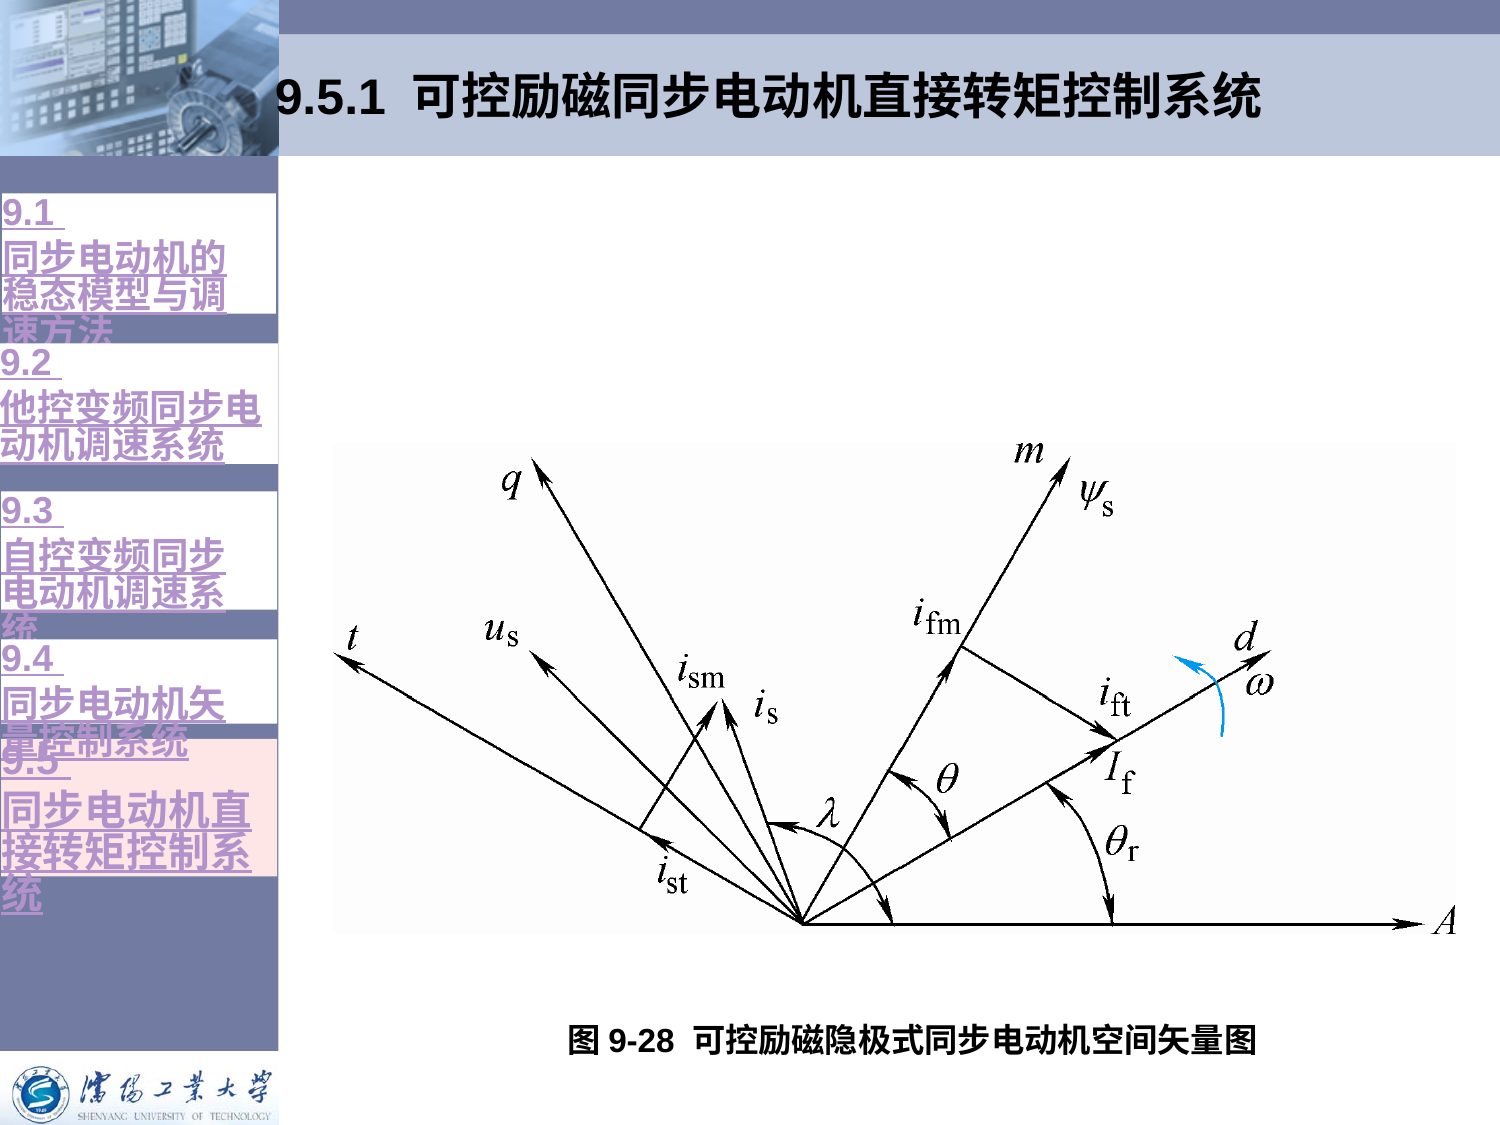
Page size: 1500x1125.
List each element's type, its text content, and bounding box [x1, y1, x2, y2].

title 9.5.1 可控励磁同步电动机直接转矩控制系统 [274, 27, 1374, 171]
text_box 9.1 同步电动机的稳态模型与调速方法 [2, 193, 276, 314]
picture [0, 1, 279, 156]
text_box 图9-28 可控励磁隐极式同步电动机空间矢量图 [508, 1011, 1317, 1095]
text_box 9.5 同步电动机直接转矩控制系统 [1, 738, 278, 877]
picture [0, 1051, 279, 1125]
text_box 9.3 自控变频同步电动机调速系统 [1, 491, 278, 610]
text_box 9.2 他控变频同步电动机调速系统 [0, 343, 279, 464]
text_box 9.4 同步电动机矢量控制系统 [1, 639, 278, 724]
picture [332, 442, 1456, 935]
